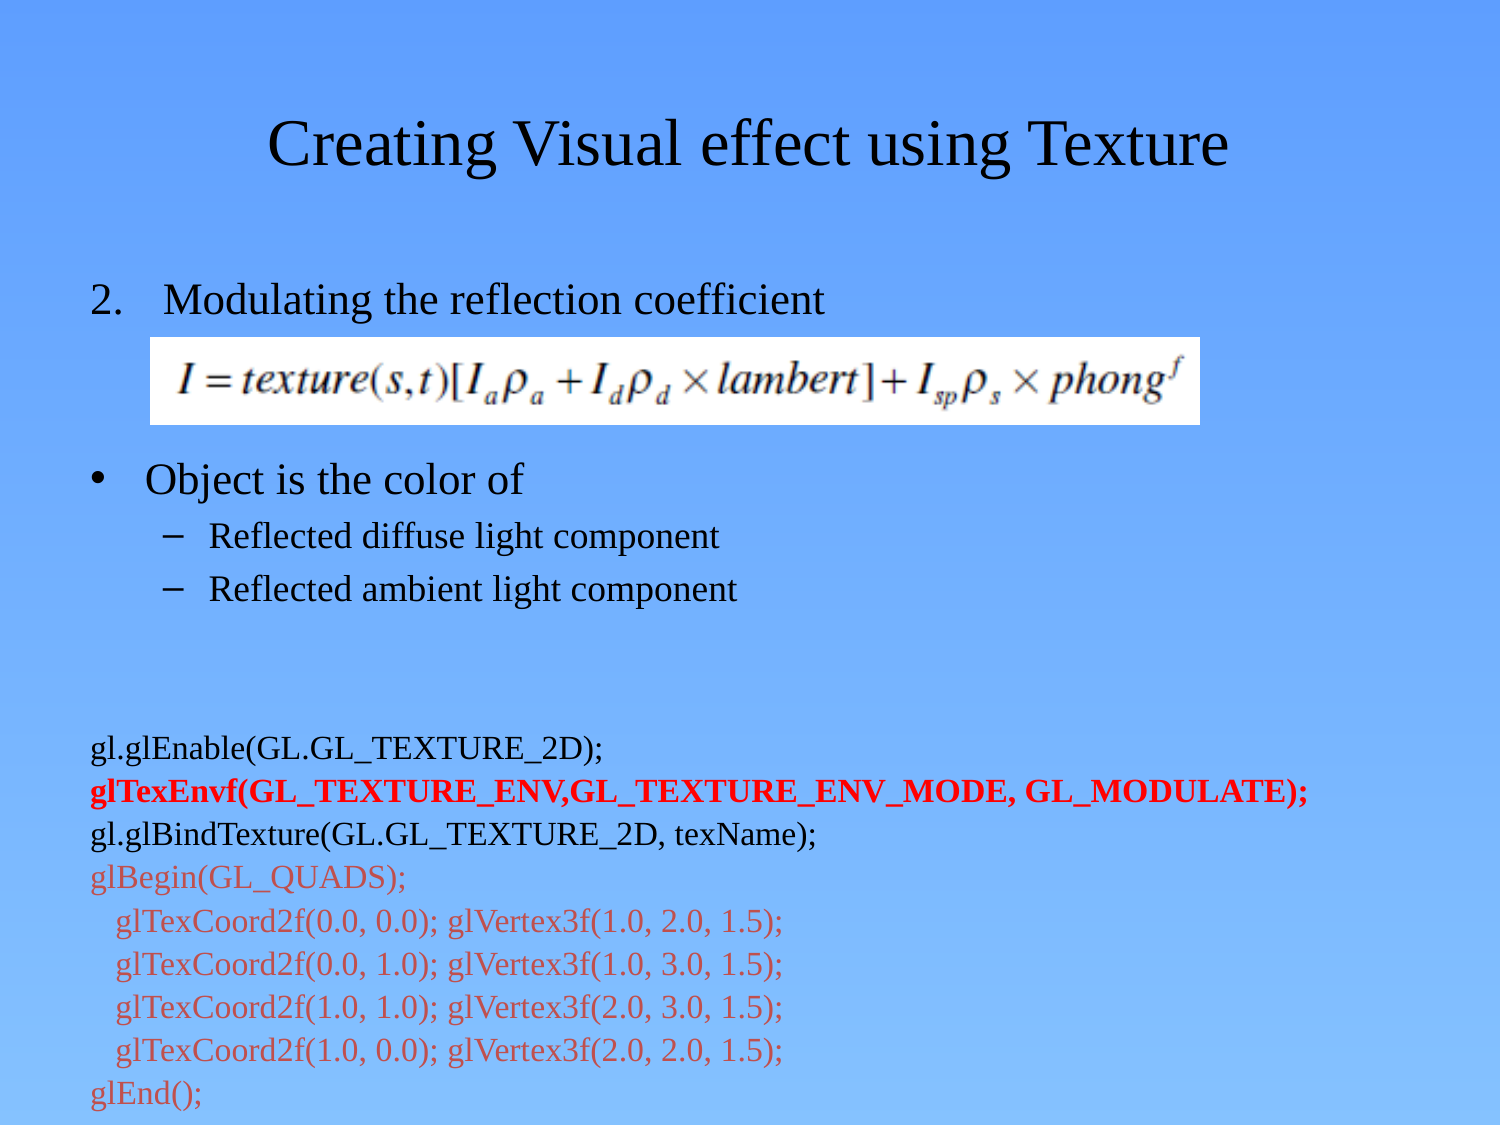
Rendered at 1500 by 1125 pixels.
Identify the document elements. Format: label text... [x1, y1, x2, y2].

title Creating Visual effect using Texture [75, 45, 1425, 233]
picture [149, 337, 1201, 426]
list Modulating the reflection coefficient Object is the color of Reflected diffuse light component Reflected ambient light component gl.glEnable(GL.GL_TEXTURE_2D); glTexEnvf(GL_TEXTURE_ENV,GL_TEXTURE_ENV_MODE, GL_MODULATE); gl.glBindTexture(GL.GL_TEXTURE_2D, texName); glBegin(GL_QUADS); glTexCoord2f(0.0, 0.0); glVertex3f(1.0, 2.0, 1.5); glTexCoord2f(0.0, 1.0); glVertex3f(1.0, 3.0, 1.5); glTexCoord2f(1.0, 1.0); glVertex3f(2.0, 3.0, 1.5); glTexCoord2f(1.0, 0.0); glVertex3f(2.0, 2.0, 1.5); glEnd(); [75, 262, 1425, 1125]
